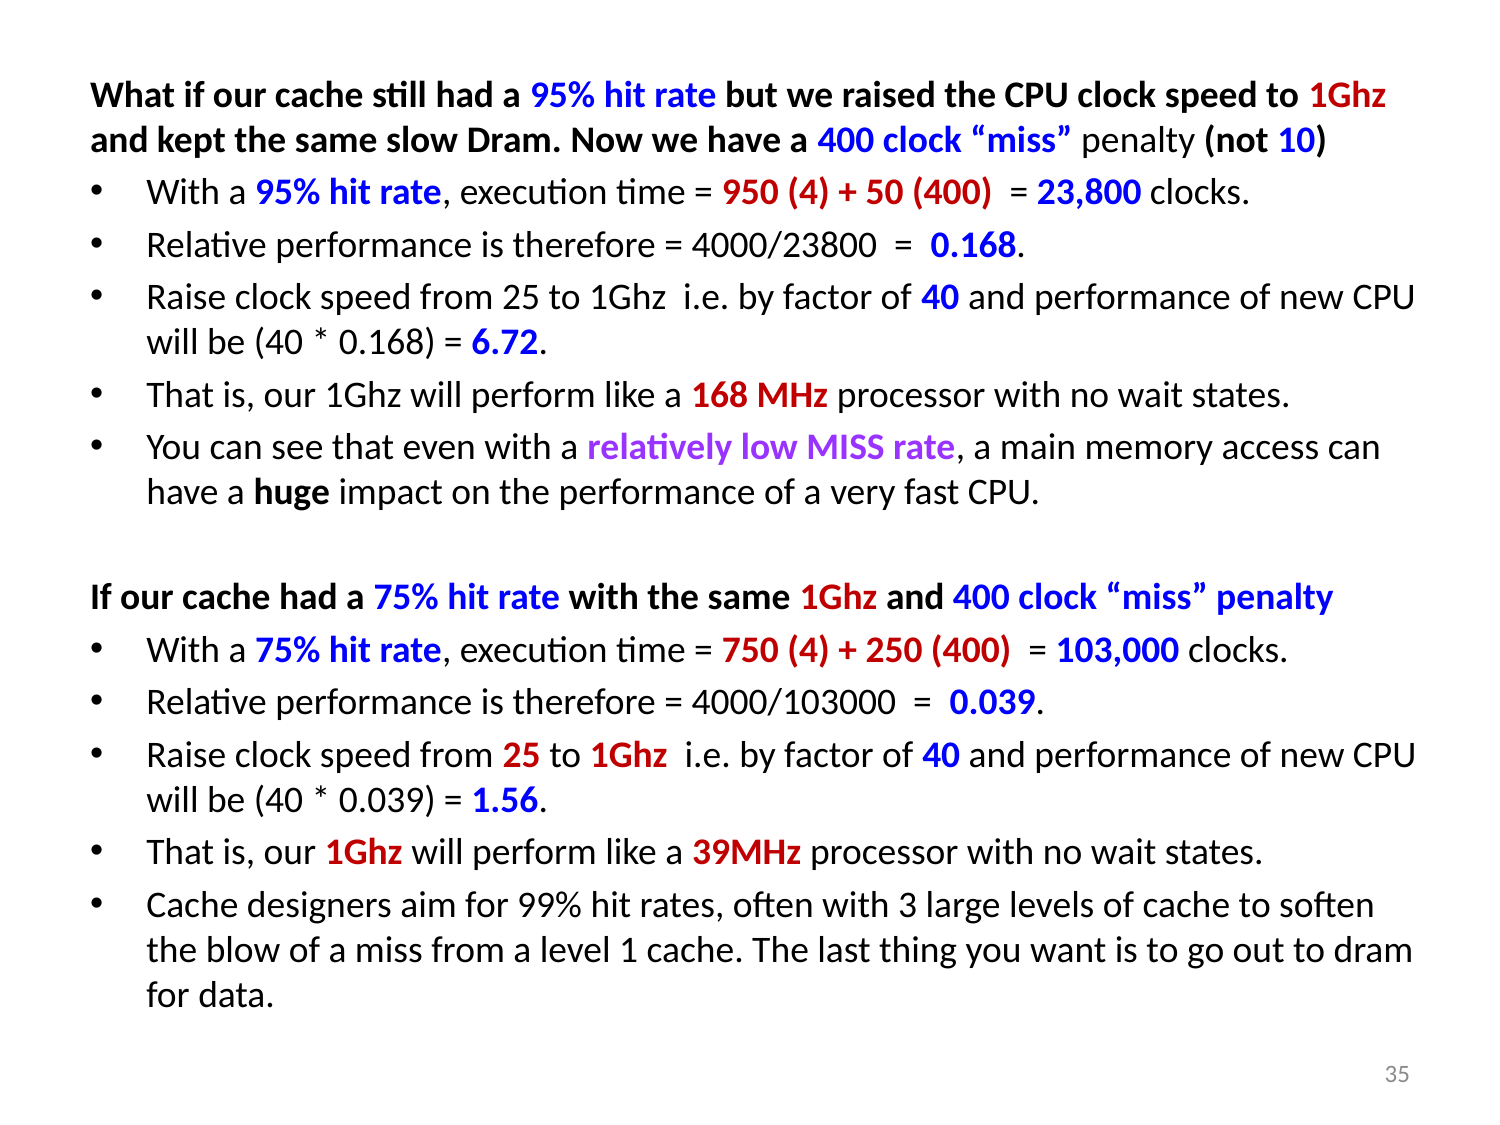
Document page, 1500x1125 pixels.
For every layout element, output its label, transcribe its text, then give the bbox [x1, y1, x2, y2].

list What if our cache still had a 95% hit rate but we raised the CPU clock speed to 1Ghz and kept the same slow Dram. Now we have a 400 clock “miss” penalty (not 10) With a 95% hit rate, execution time = 950 (4) + 50 (400) = 23,800 clocks. Relative performance is therefore = 4000/23800 = 0.168. Raise clock speed from 25 to 1Ghz i.e. by factor of 40 and performance of new CPU will be (40 * 0.168) = 6.72. That is, our 1Ghz will perform like a 168 MHz processor with no wait states. You can see that even with a relatively low MISS rate, a main memory access can have a huge impact on the performance of a very fast CPU. If our cache had a 75% hit rate with the same 1Ghz and 400 clock “miss” penalty With a 75% hit rate, execution time = 750 (4) + 250 (400) = 103,000 clocks. Relative performance is therefore = 4000/103000 = 0.039. Raise clock speed from 25 to 1Ghz i.e. by factor of 40 and performance of new CPU will be (40 * 0.039) = 1.56. That is, our 1Ghz will perform like a 39MHz processor with no wait states. Cache designers aim for 99% hit rates, often with 3 large levels of cache to soften the blow of a miss from a level 1 cache. The last thing you want is to go out to dram for data. [75, 62, 1449, 1005]
slide_number 35 [1074, 1042, 1425, 1103]
